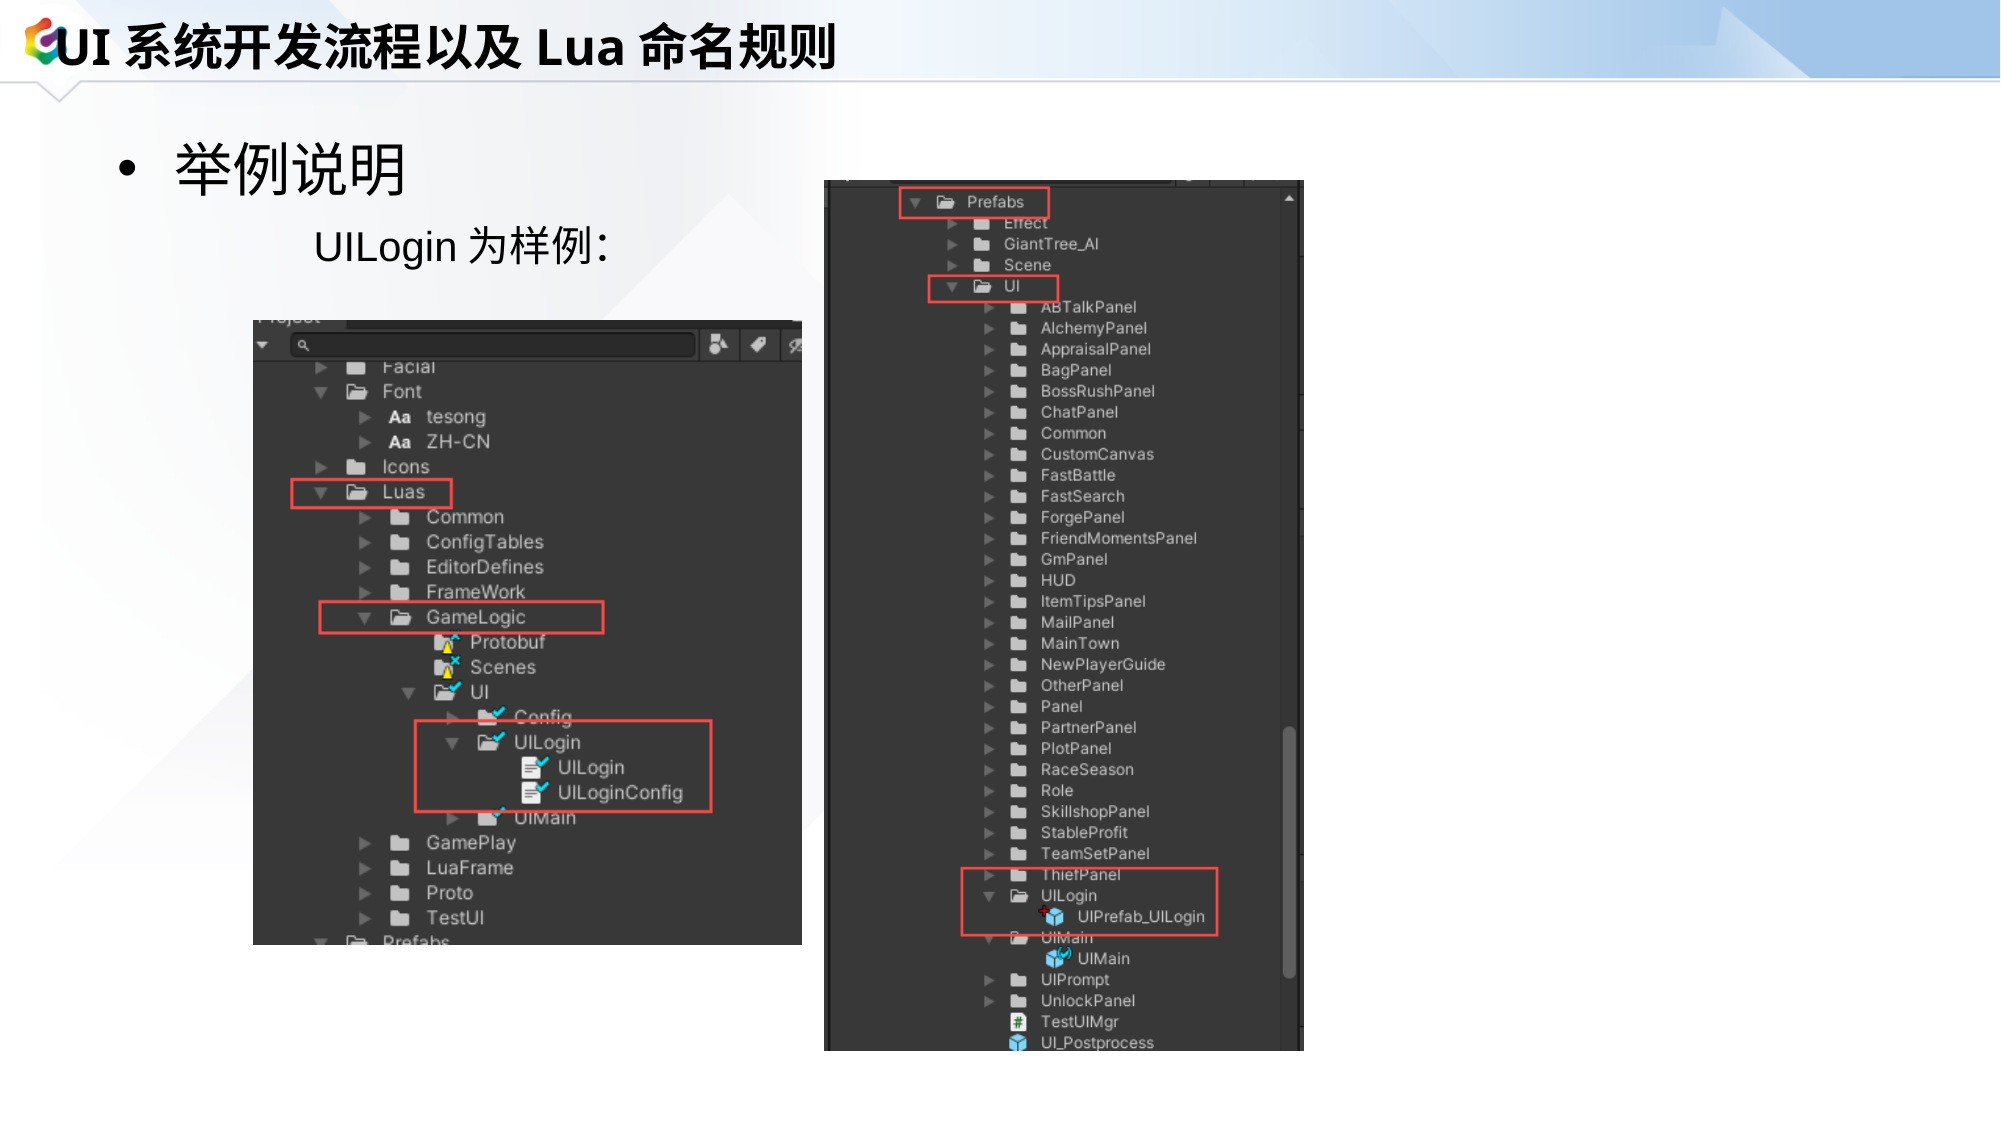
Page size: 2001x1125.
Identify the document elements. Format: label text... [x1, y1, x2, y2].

list UILogin为样例： [148, 218, 1874, 1098]
picture [0, 0, 2001, 1125]
text_box UI系统开发流程以及Lua命名规则 [39, 15, 854, 84]
text_box 举例说明 [103, 90, 1919, 211]
